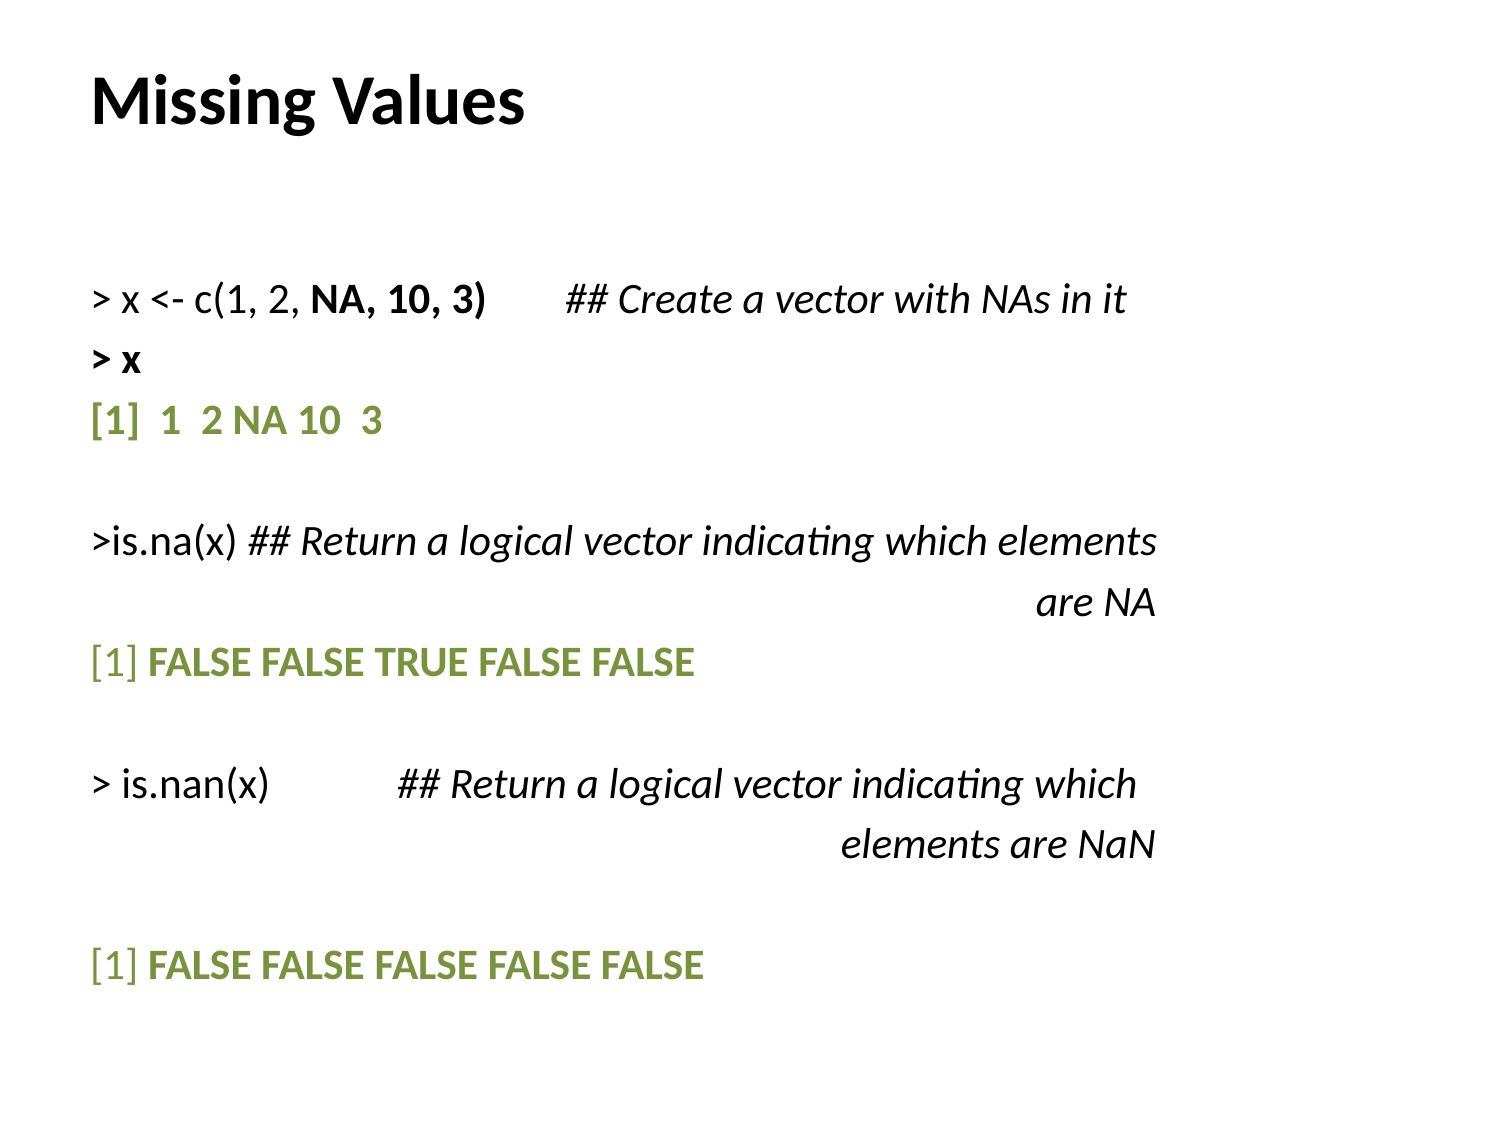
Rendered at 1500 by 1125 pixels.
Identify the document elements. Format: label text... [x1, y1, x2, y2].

title Missing Values [75, 45, 1425, 233]
list > x <- c(1, 2, NA, 10, 3) ## Create a vector with NAs in it > x [1] 1 2 NA 10 3 >is.na(x) ## Return a logical vector indicating which elements are NA [1] FALSE FALSE TRUE FALSE FALSE > is.nan(x) ## Return a logical vector indicating which elements are NaN [1] FALSE FALSE FALSE FALSE FALSE [75, 262, 1425, 1005]
